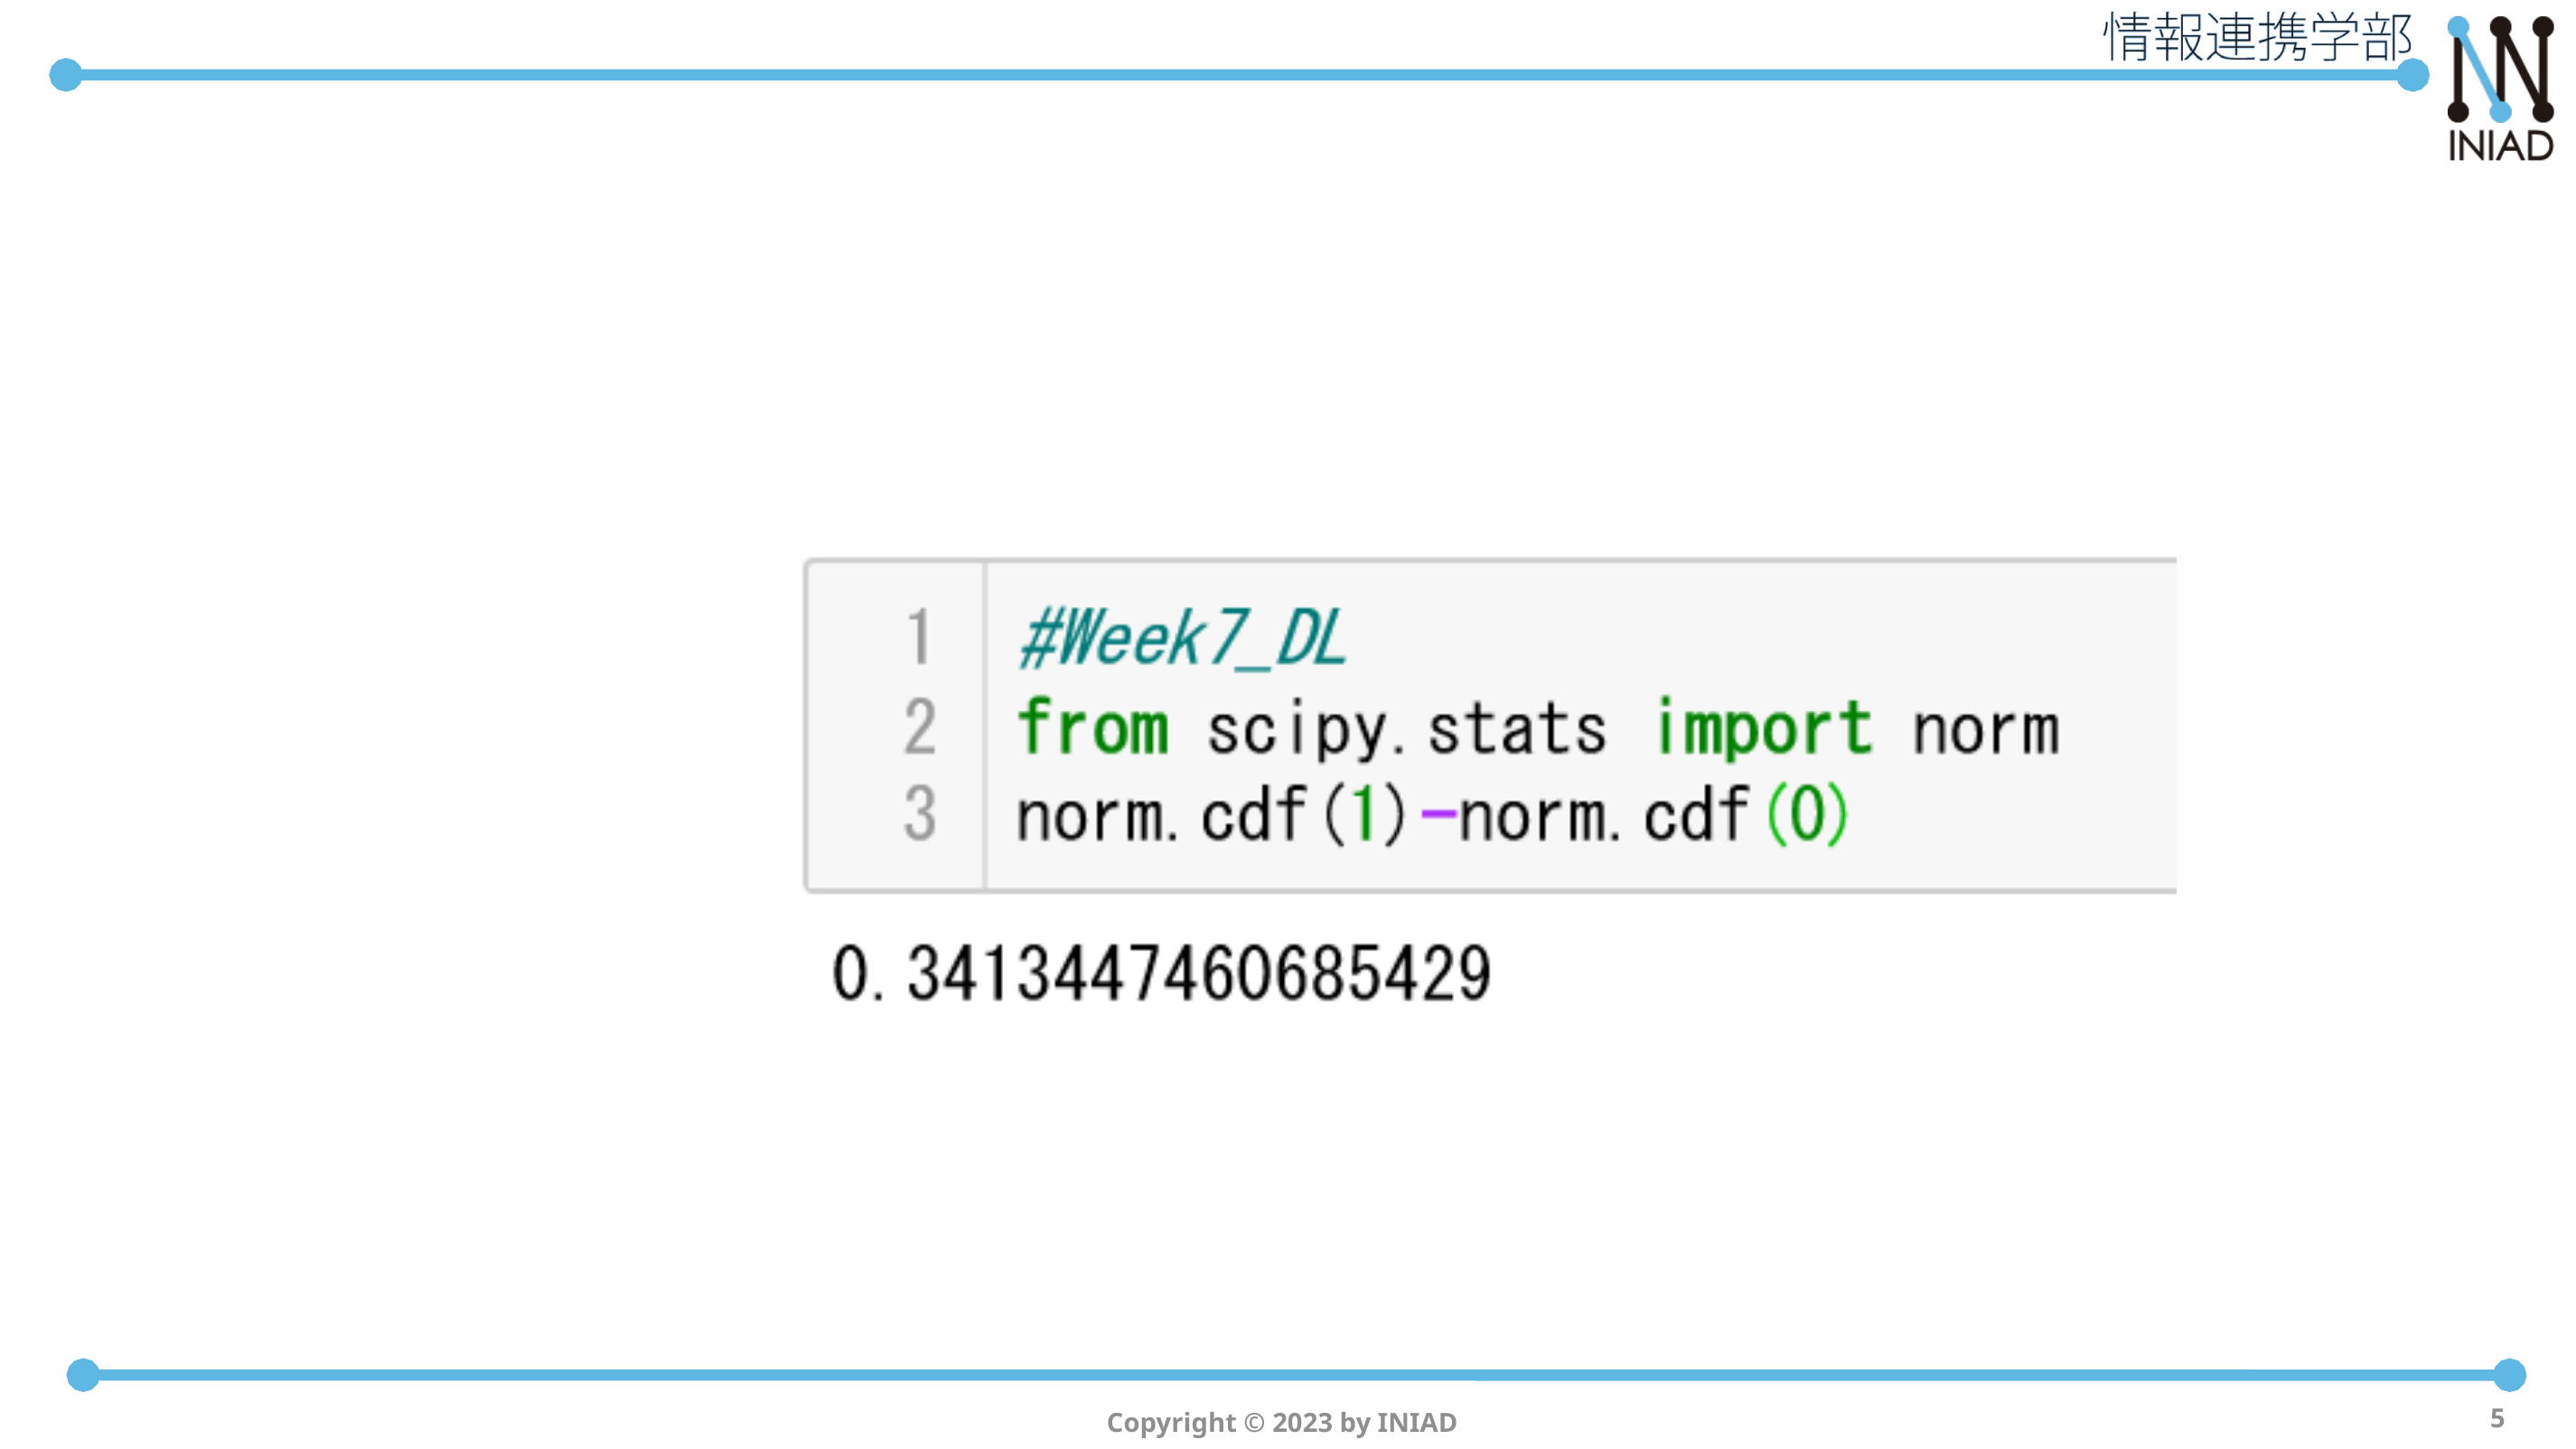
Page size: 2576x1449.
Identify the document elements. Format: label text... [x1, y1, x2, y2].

footer Copyright © 2023 by INIAD [59, 1374, 2506, 1445]
picture [784, 553, 2177, 1066]
picture [2448, 12, 2555, 170]
slide_number 5 [2376, 1376, 2519, 1445]
